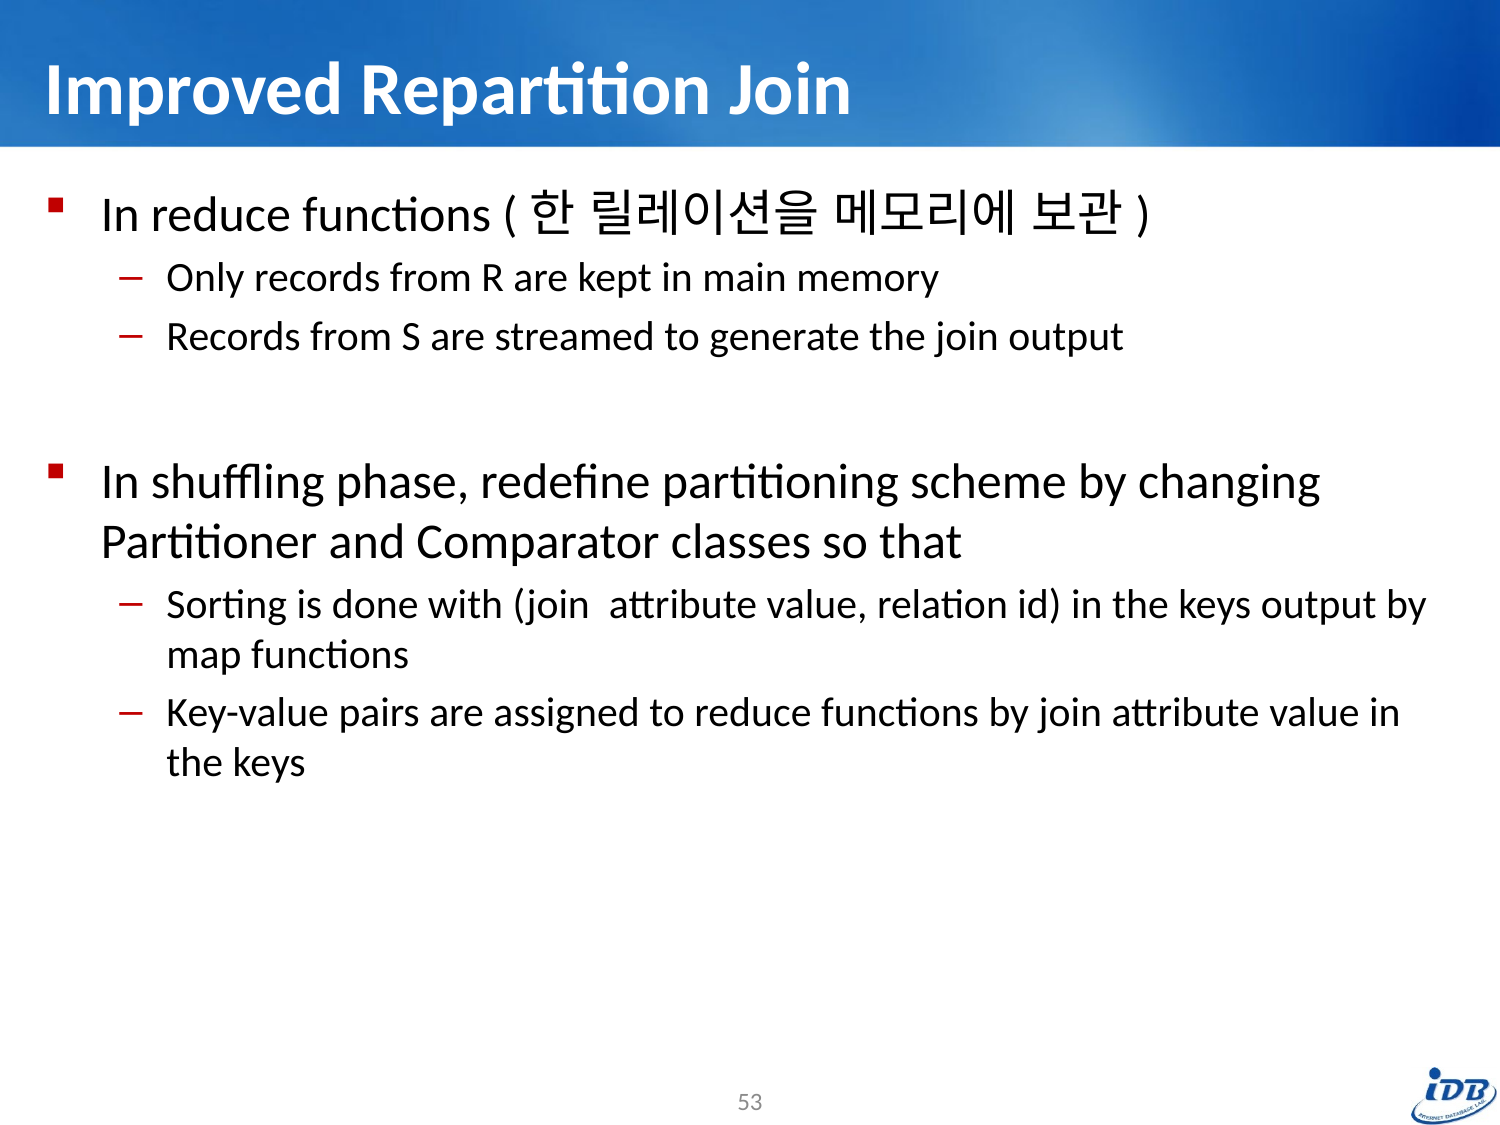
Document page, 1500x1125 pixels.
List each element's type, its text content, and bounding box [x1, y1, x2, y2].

slide_number 53 [684, 1082, 816, 1118]
title Improved Repartition Join [29, 19, 1471, 149]
picture [0, 0, 1500, 1125]
list In reduce functions (한 릴레이션을 메모리에 보관) Only records from R are kept in main memory Records from S are streamed to generate the join output In shuffling phase, redefine partitioning scheme by changing Partitioner and Comparator classes so that Sorting is done with (join attribute value, relation id) in the keys output by map functions Key-value pairs are assigned to reduce functions by join attribute value in the keys [29, 174, 1471, 1071]
